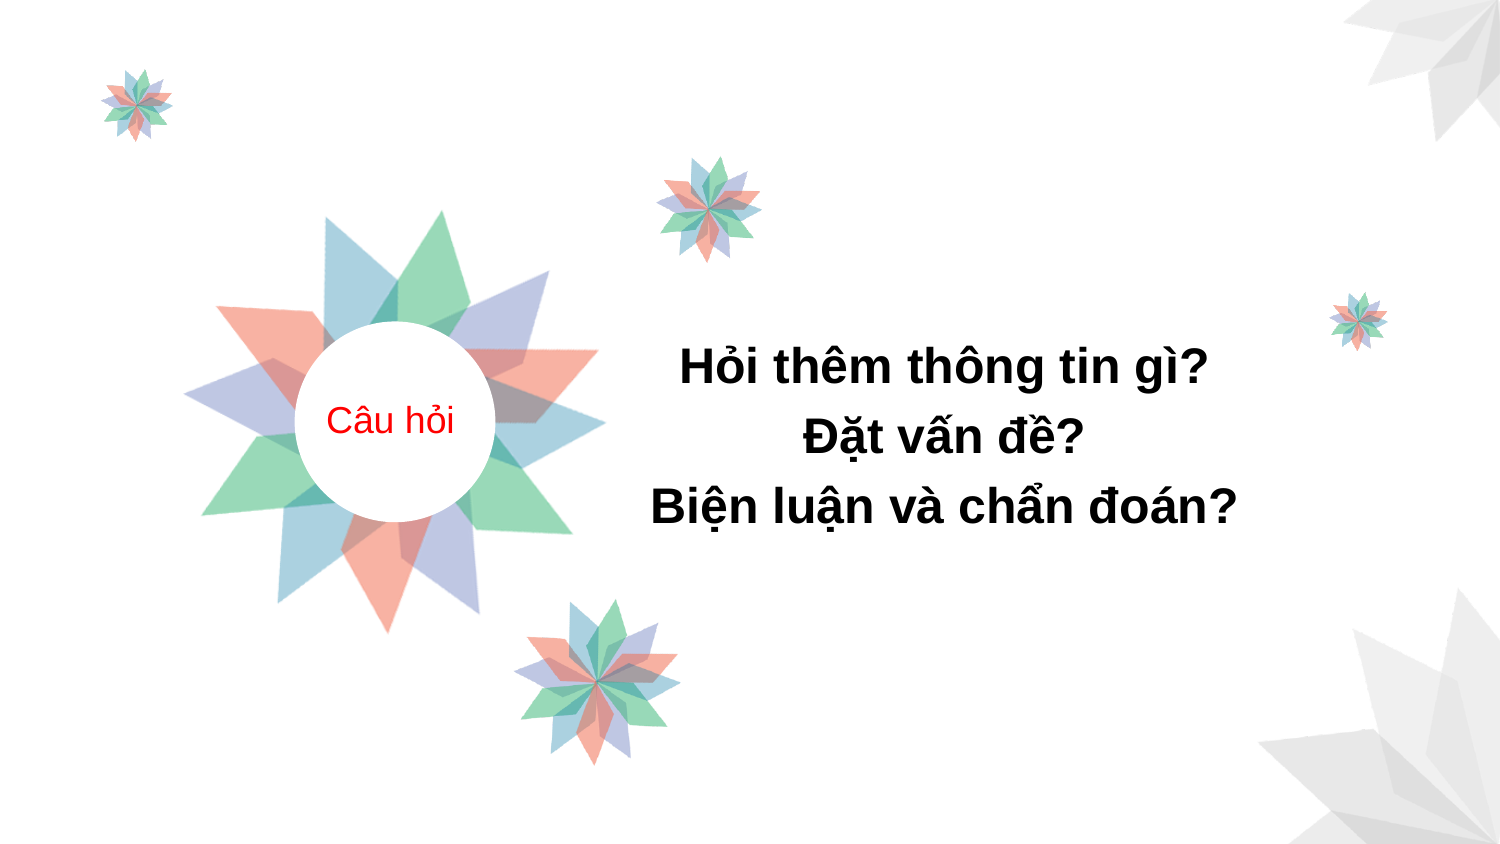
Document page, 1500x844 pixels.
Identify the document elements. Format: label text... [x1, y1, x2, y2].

list Câu hỏi [265, 379, 526, 458]
picture [1344, 0, 1500, 141]
picture [1328, 291, 1388, 351]
picture [1257, 587, 1500, 844]
list Hỏi thêm thông tin gì? Đặt vấn đề? Biện luận và chẩn đoán? [572, 303, 1317, 564]
picture [183, 209, 681, 766]
picture [100, 68, 173, 142]
picture [655, 155, 762, 263]
